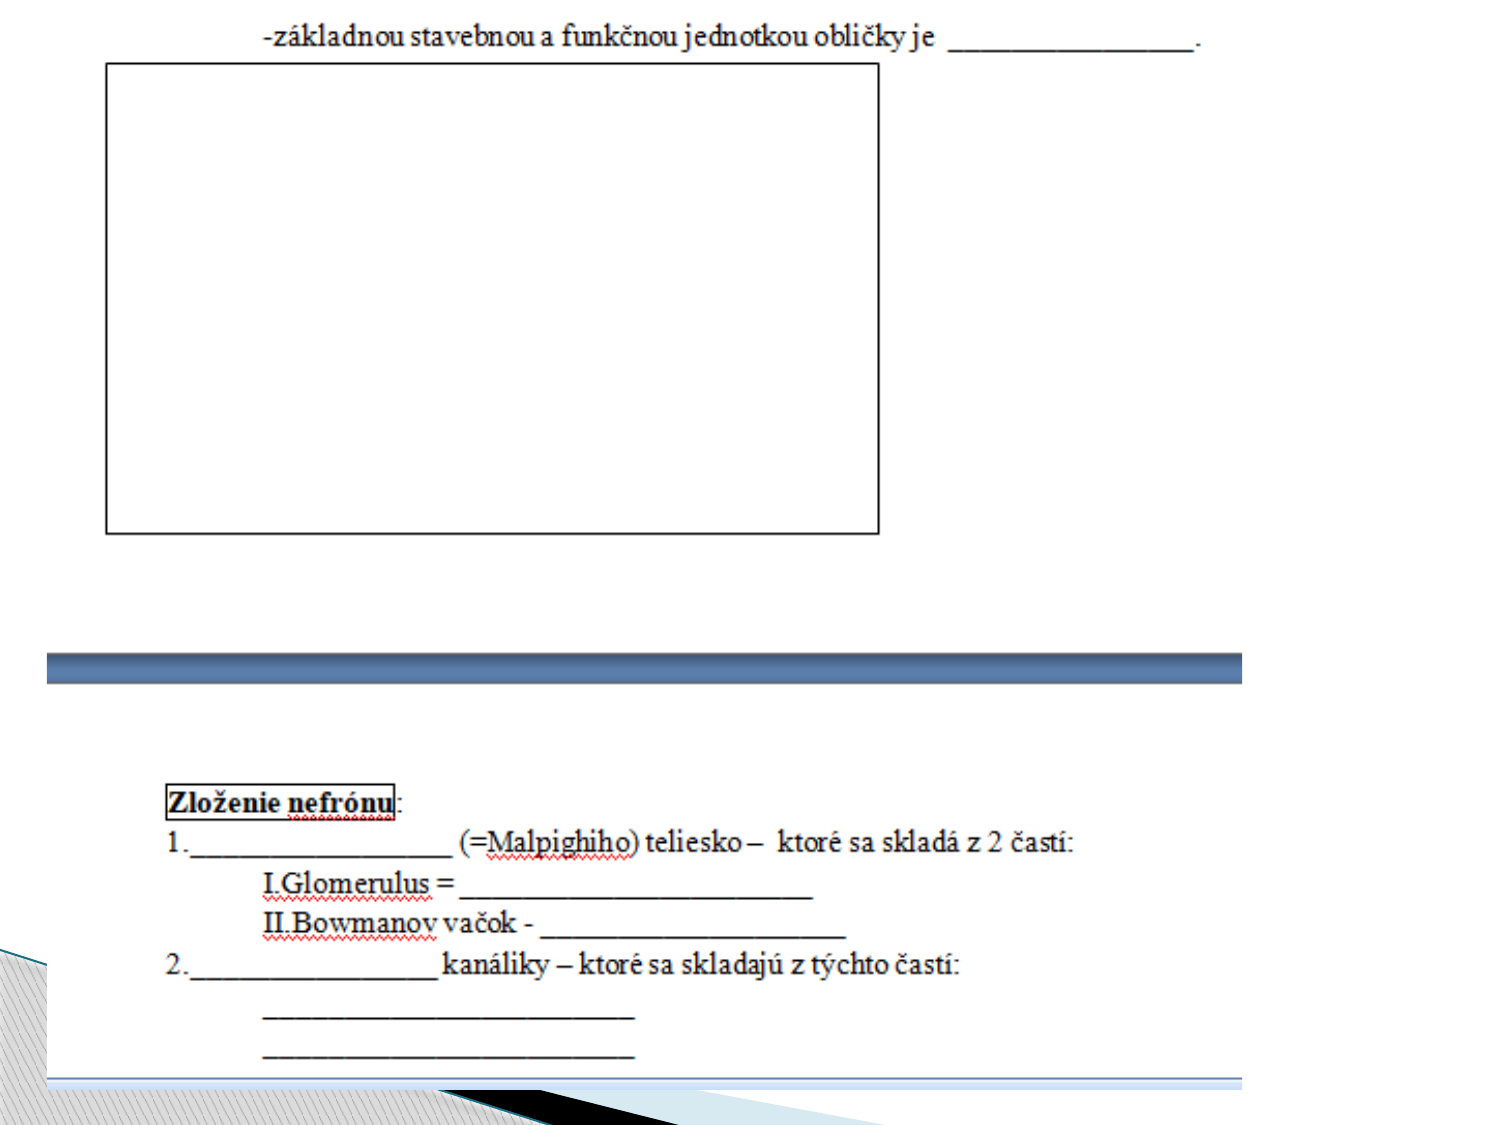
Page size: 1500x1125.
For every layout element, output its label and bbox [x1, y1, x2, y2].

picture [46, 2, 1243, 1091]
